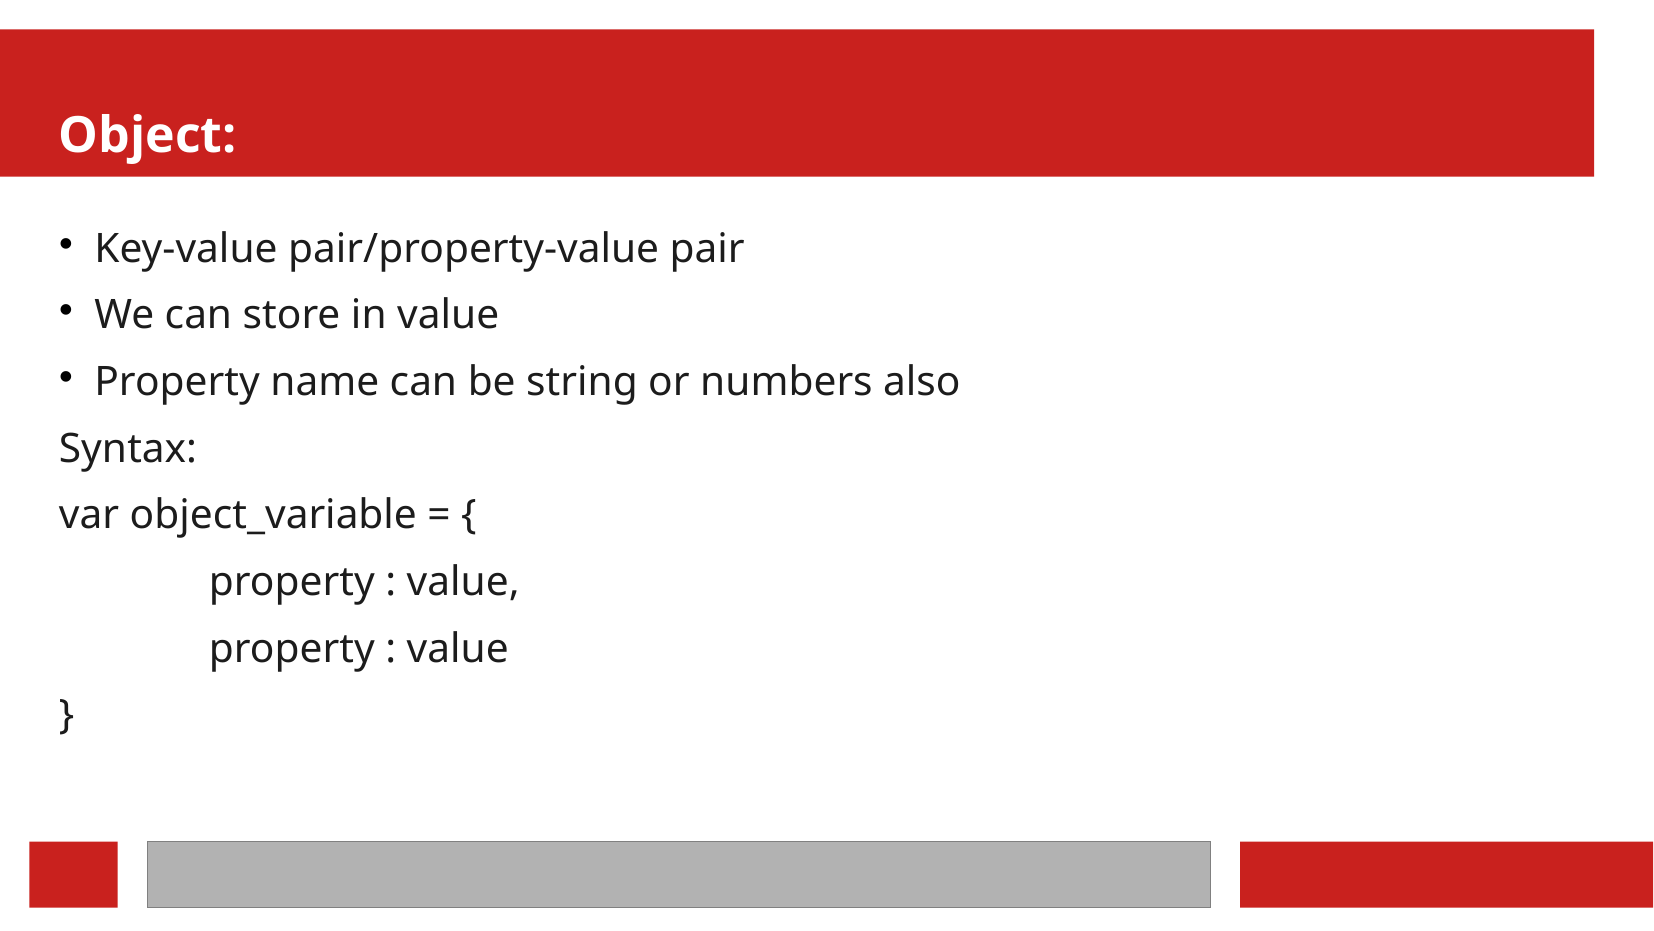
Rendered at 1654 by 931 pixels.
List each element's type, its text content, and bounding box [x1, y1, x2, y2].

text_box Key-value pair/property-value pair We can store in value Property name can be string or numbers also Syntax: var object_variable = { property : value, property : value } [58, 221, 1565, 797]
text_box Object: [58, 44, 1595, 162]
